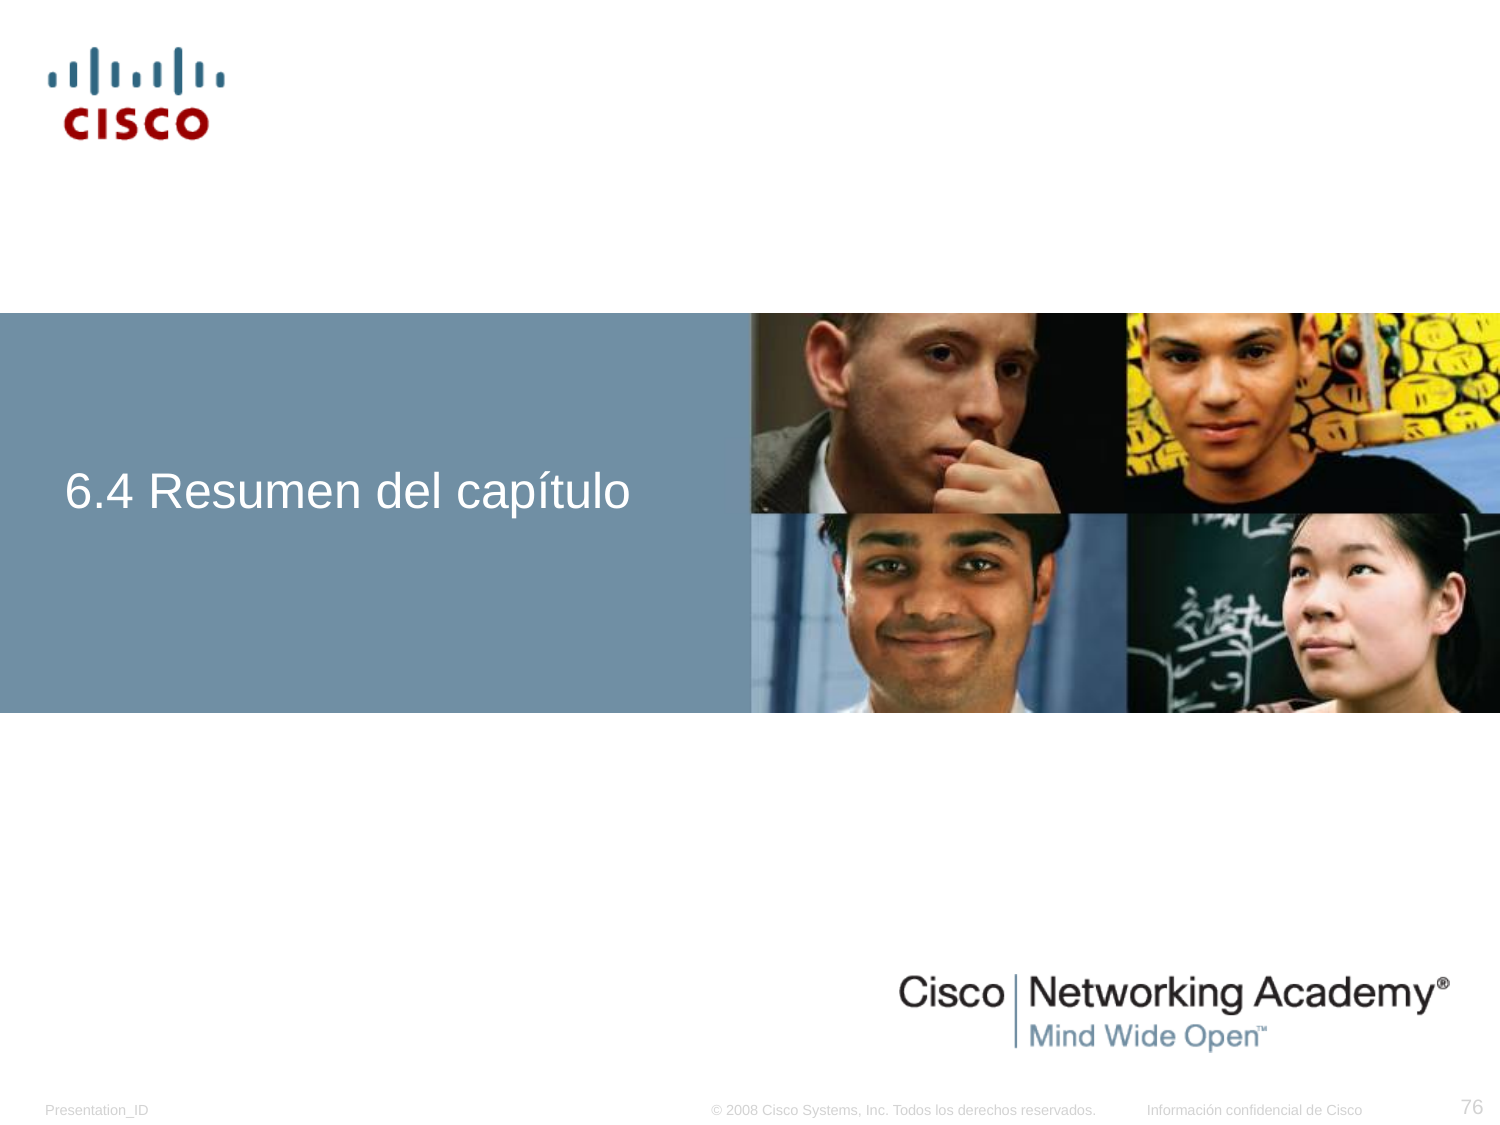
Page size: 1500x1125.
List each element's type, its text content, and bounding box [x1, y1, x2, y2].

picture [40, 19, 233, 168]
title 6.4 Resumen del capítulo [51, 371, 684, 615]
picture [899, 974, 1450, 1053]
picture [0, 313, 1500, 713]
